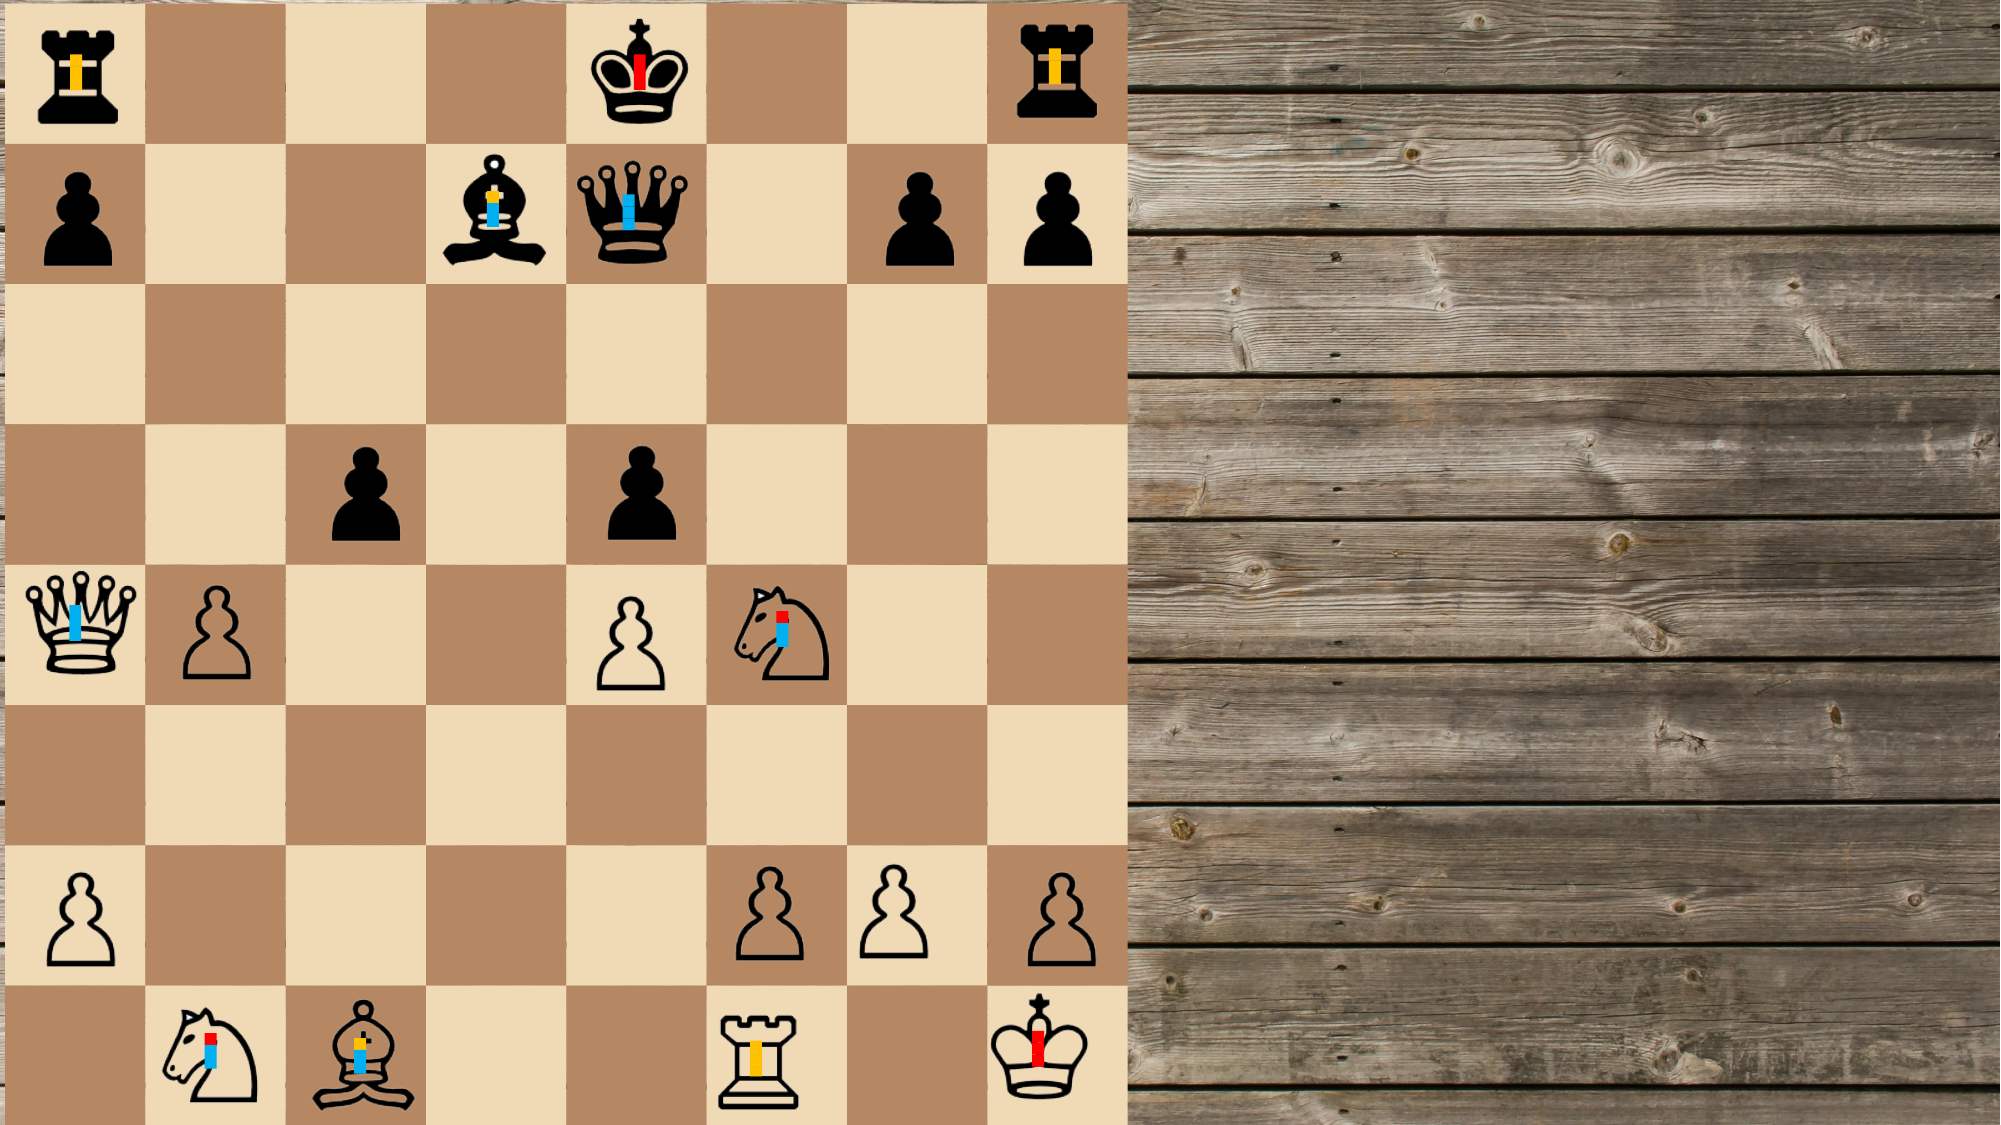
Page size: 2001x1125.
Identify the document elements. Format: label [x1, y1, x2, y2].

picture [0, 0, 4, 1125]
picture [1129, 0, 2000, 1125]
text_box [4, 0, 1129, 1125]
